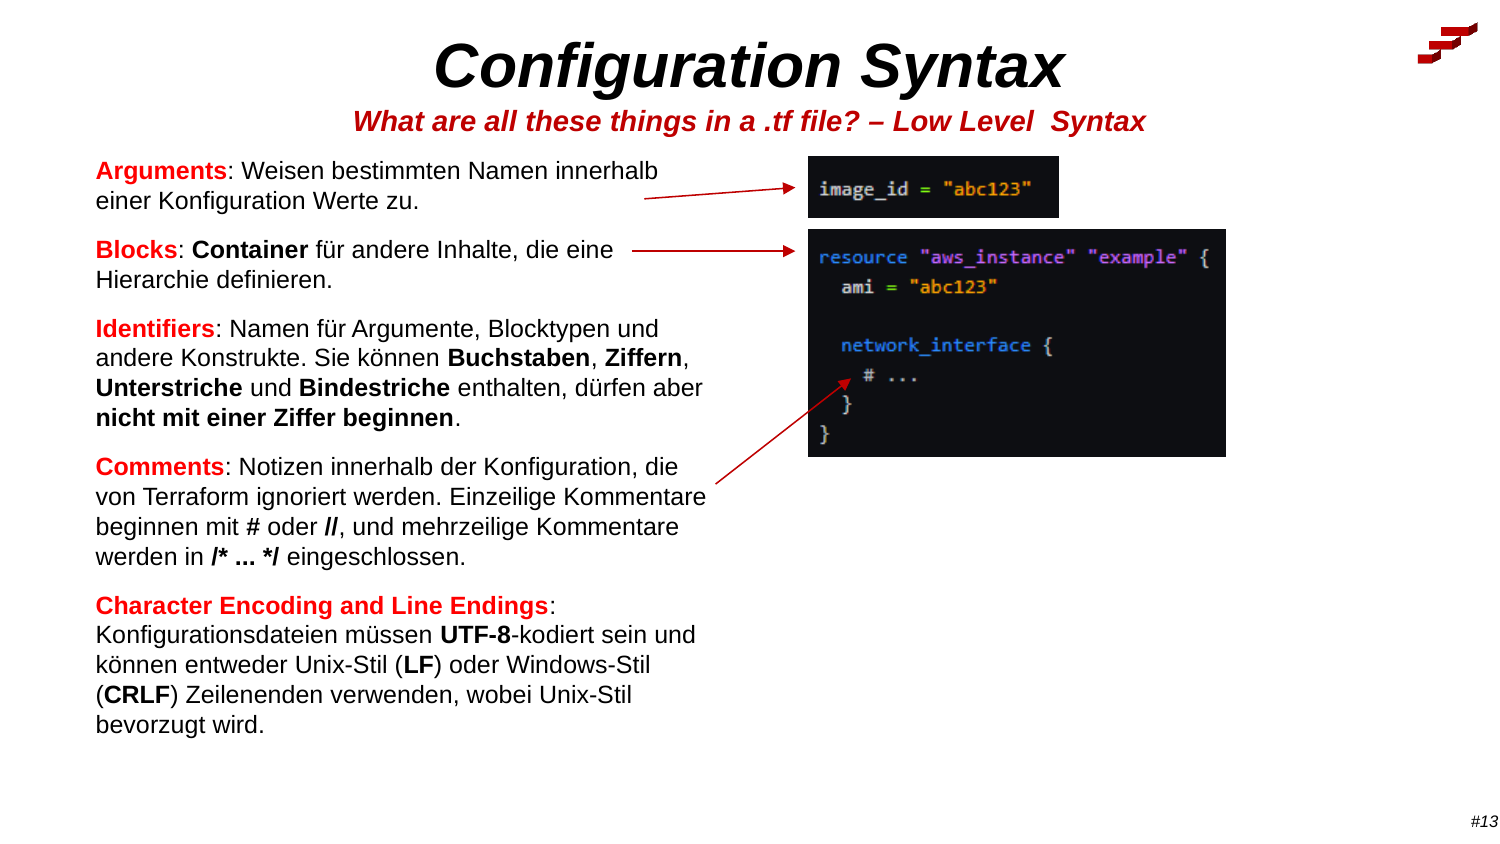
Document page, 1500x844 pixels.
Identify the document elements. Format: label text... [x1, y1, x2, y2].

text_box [715, 378, 852, 485]
title Configuration Syntax [237, 27, 1263, 101]
picture [808, 156, 1059, 218]
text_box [644, 187, 796, 199]
list Arguments: Weisen bestimmten Namen innerhalb einer Konfiguration Werte zu. Blocks: Container für andere Inhalte, die eine Hierarchie definieren. Identifiers: Namen für Argumente, Blocktypen und andere Konstrukte. Sie können Buchstaben, Ziffern, Unterstriche und Bindestriche enthalten, dürfen aber nicht mit einer Ziffer beginnen. Comments: Notizen innerhalb der Konfiguration, die von Terraform ignoriert werden. Einzeilige Kommentare beginnen mit # oder //, und mehrzeilige Kommentare werden in /* ... */ eingeschlossen. Character Encoding and Line Endings: Konfigurationsdateien müssen UTF-8-kodiert sein und können entweder Unix-Stil (LF) oder Windows-Stil (CRLF) Zeilenenden verwenden, wobei Unix-Stil bevorzugt wird. [95, 154, 716, 773]
list What are all these things in a .tf file? – Low Level Syntax [237, 101, 1263, 137]
picture [1417, 21, 1478, 64]
picture [808, 229, 1227, 457]
